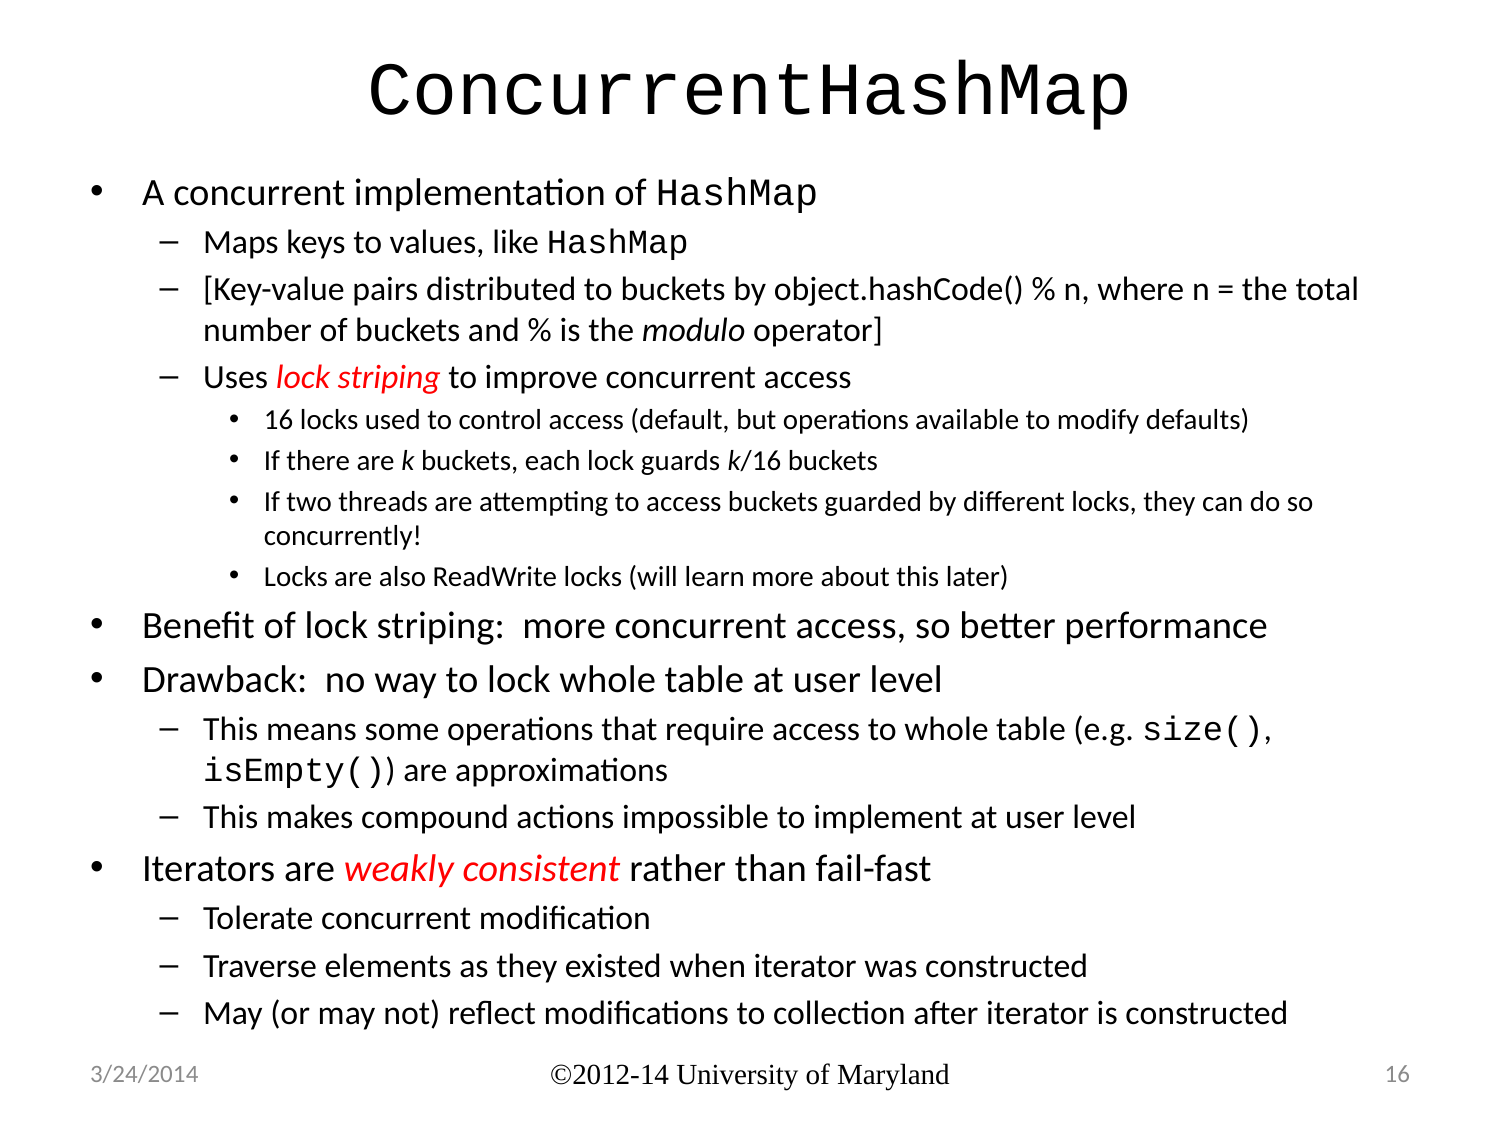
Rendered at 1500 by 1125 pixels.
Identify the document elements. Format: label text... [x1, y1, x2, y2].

footer ©2012-14 University of Maryland [512, 1042, 988, 1103]
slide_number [75, 1042, 425, 1103]
slide_number 16 [1074, 1042, 1425, 1103]
list A concurrent implementation of HashMap Maps keys to values, like HashMap [Key-value pairs distributed to buckets by object.hashCode() % n, where n = the total number of buckets and % is the modulo operator] Uses lock striping to improve concurrent access 16 locks used to control access (default, but operations available to modify defaults) If there are k buckets, each lock guards k/16 buckets If two threads are attempting to access buckets guarded by different locks, they can do so concurrently! Locks are also ReadWrite locks (will learn more about this later) Benefit of lock striping: more concurrent access, so better performance Drawback: no way to lock whole table at user level This means some operations that require access to whole table (e.g. size(), isEmpty()) are approximations This makes compound actions impossible to implement at user level Iterators are weakly consistent rather than fail-fast Tolerate concurrent modification Traverse elements as they existed when iterator was constructed May (or may not) reflect modifications to collection after iterator is constructed [75, 159, 1425, 1043]
title ConcurrentHashMap [75, 45, 1425, 125]
